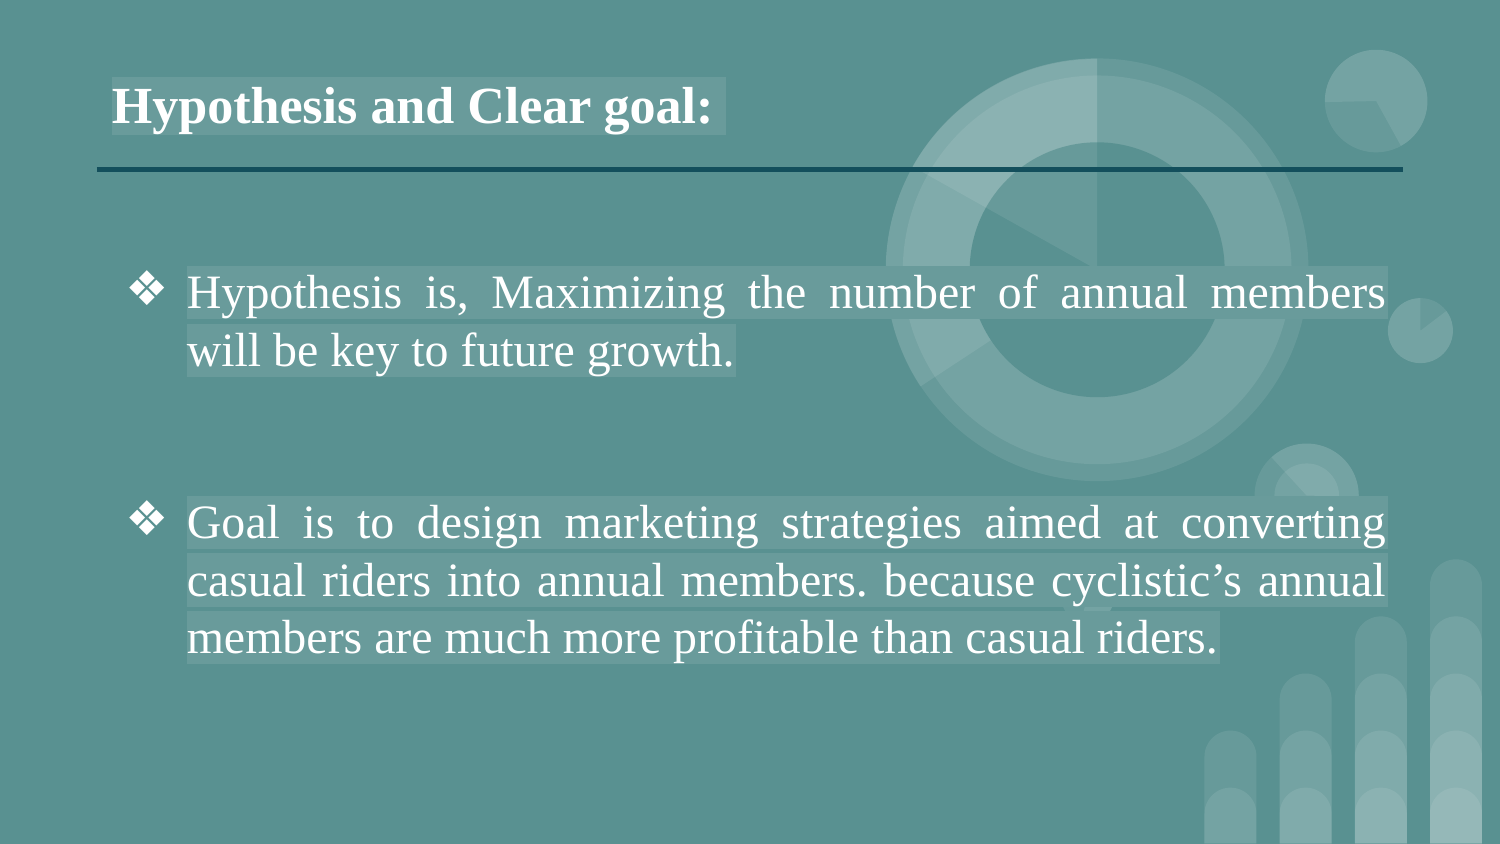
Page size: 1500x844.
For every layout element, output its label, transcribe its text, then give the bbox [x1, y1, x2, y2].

title Hypothesis and Clear goal: [96, 46, 1365, 151]
subtitle Hypothesis is, Maximizing the number of annual members will be key to future growth. Goal is to design marketing strategies aimed at converting casual riders into annual members. because cyclistic’s annual members are much more profitable than casual riders. [96, 245, 1404, 673]
